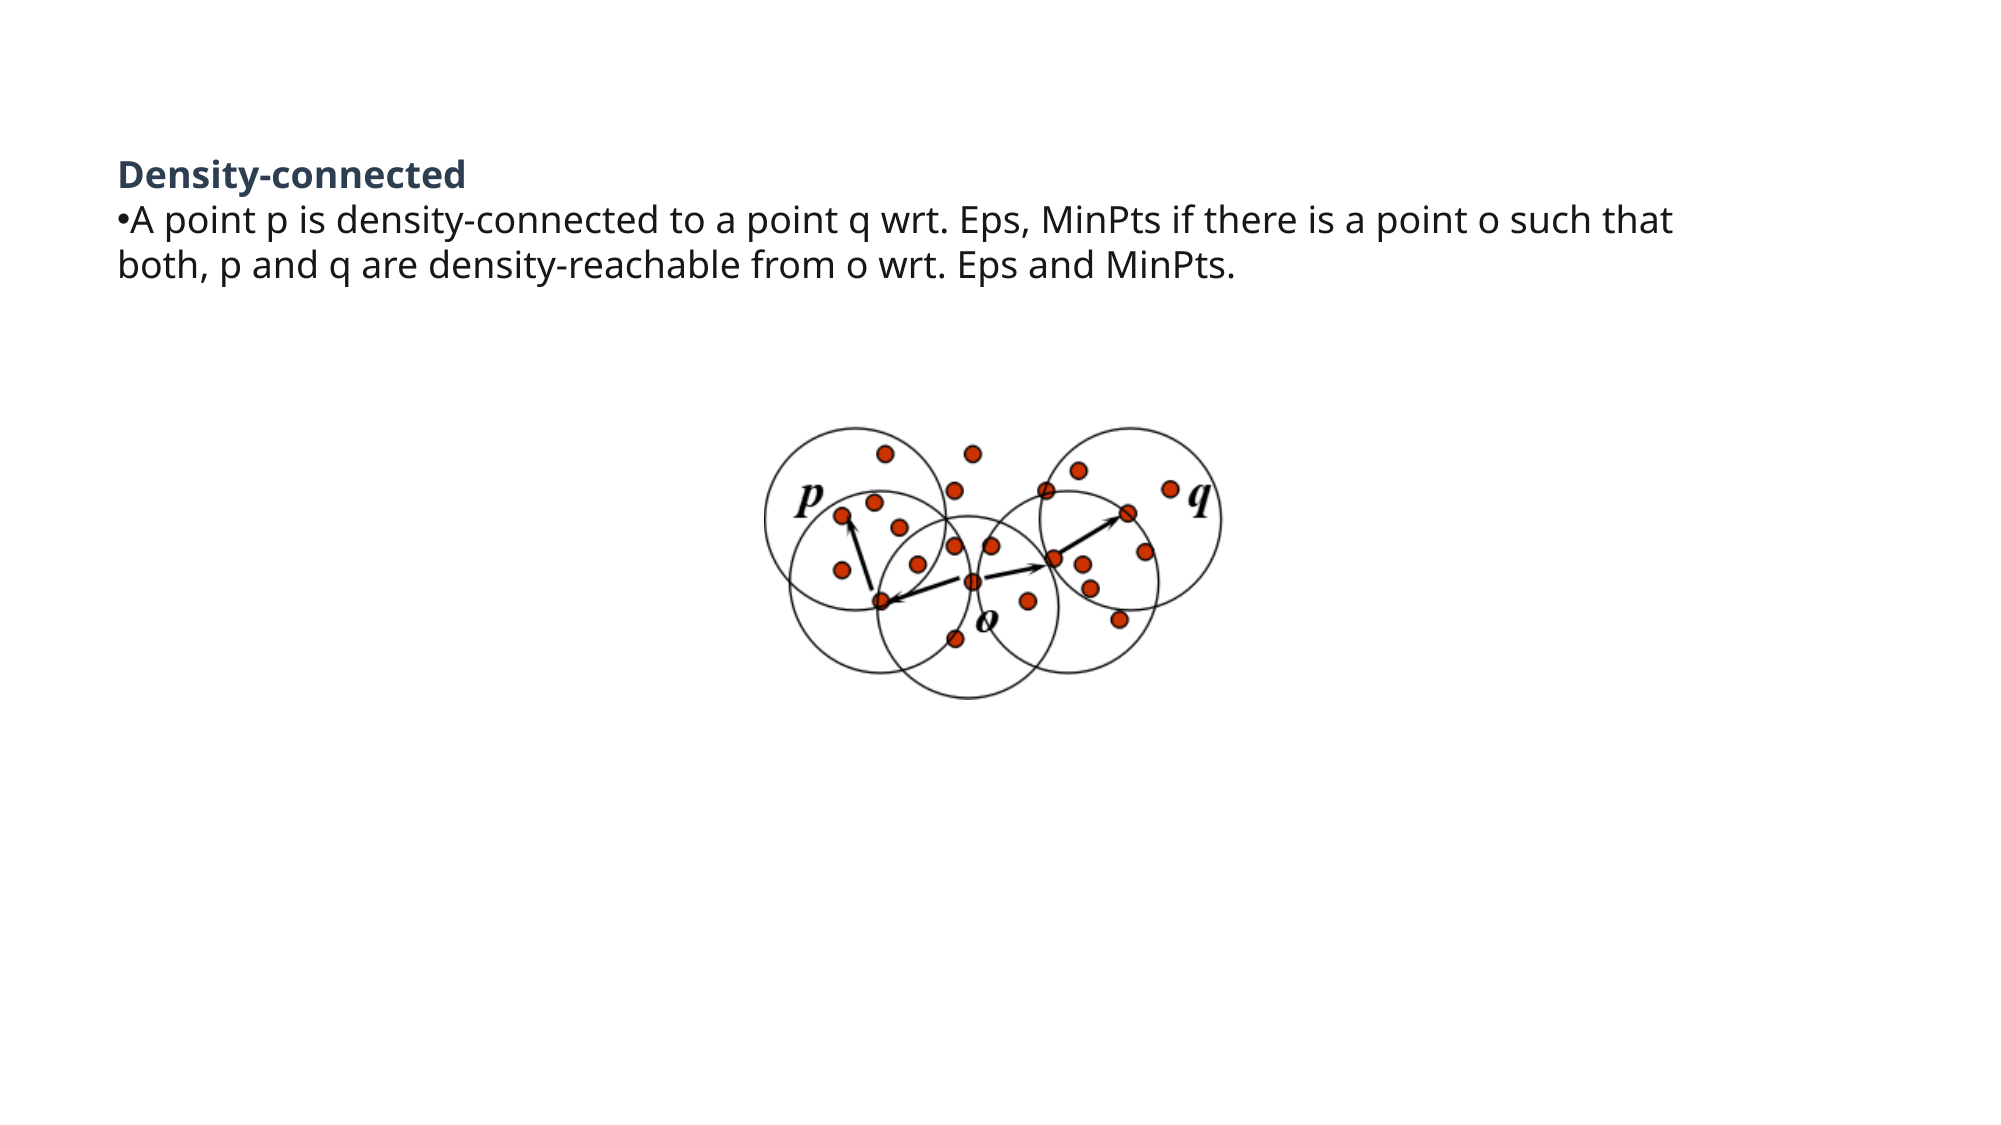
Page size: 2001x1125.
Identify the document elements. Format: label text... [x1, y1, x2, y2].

picture [763, 424, 1236, 701]
text_box Density-connected A point p is density-connected to a point q wrt. Eps, MinPts if there is a point o such that both, p and q are density-reachable from o wrt. Eps and MinPts. [102, 143, 1719, 1014]
